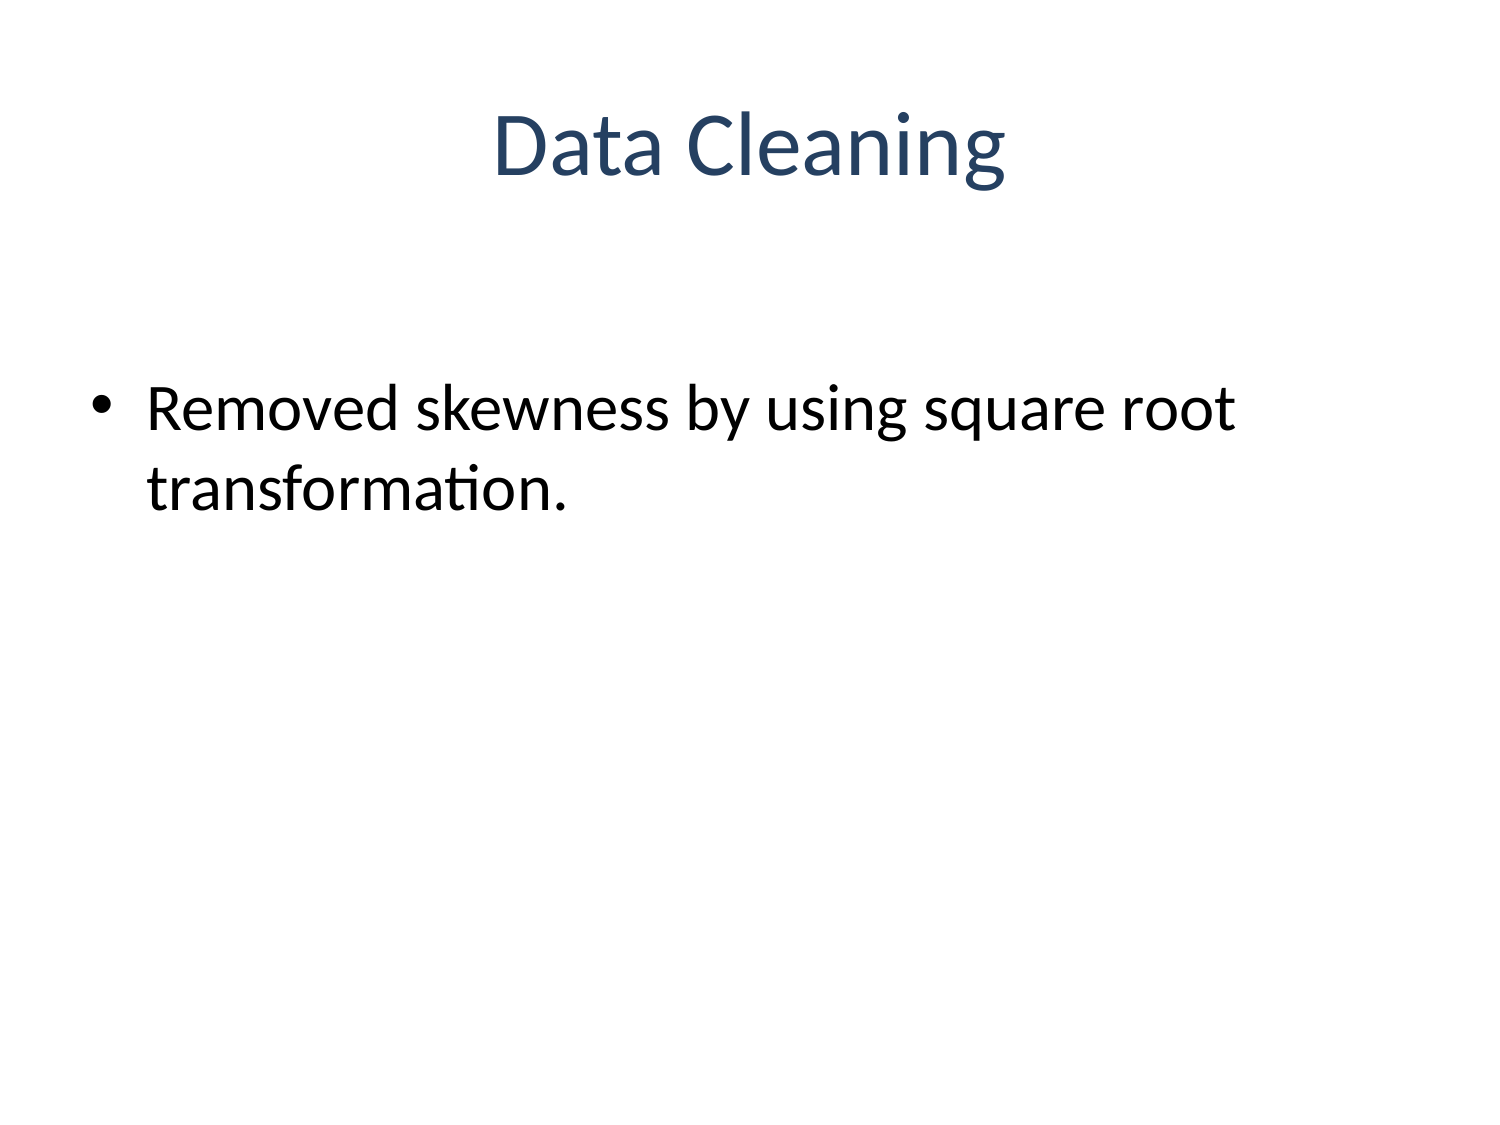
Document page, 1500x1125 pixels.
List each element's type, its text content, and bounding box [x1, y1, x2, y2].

title Data Cleaning [75, 45, 1425, 233]
list Removed skewness by using square root transformation. [75, 262, 1425, 1005]
